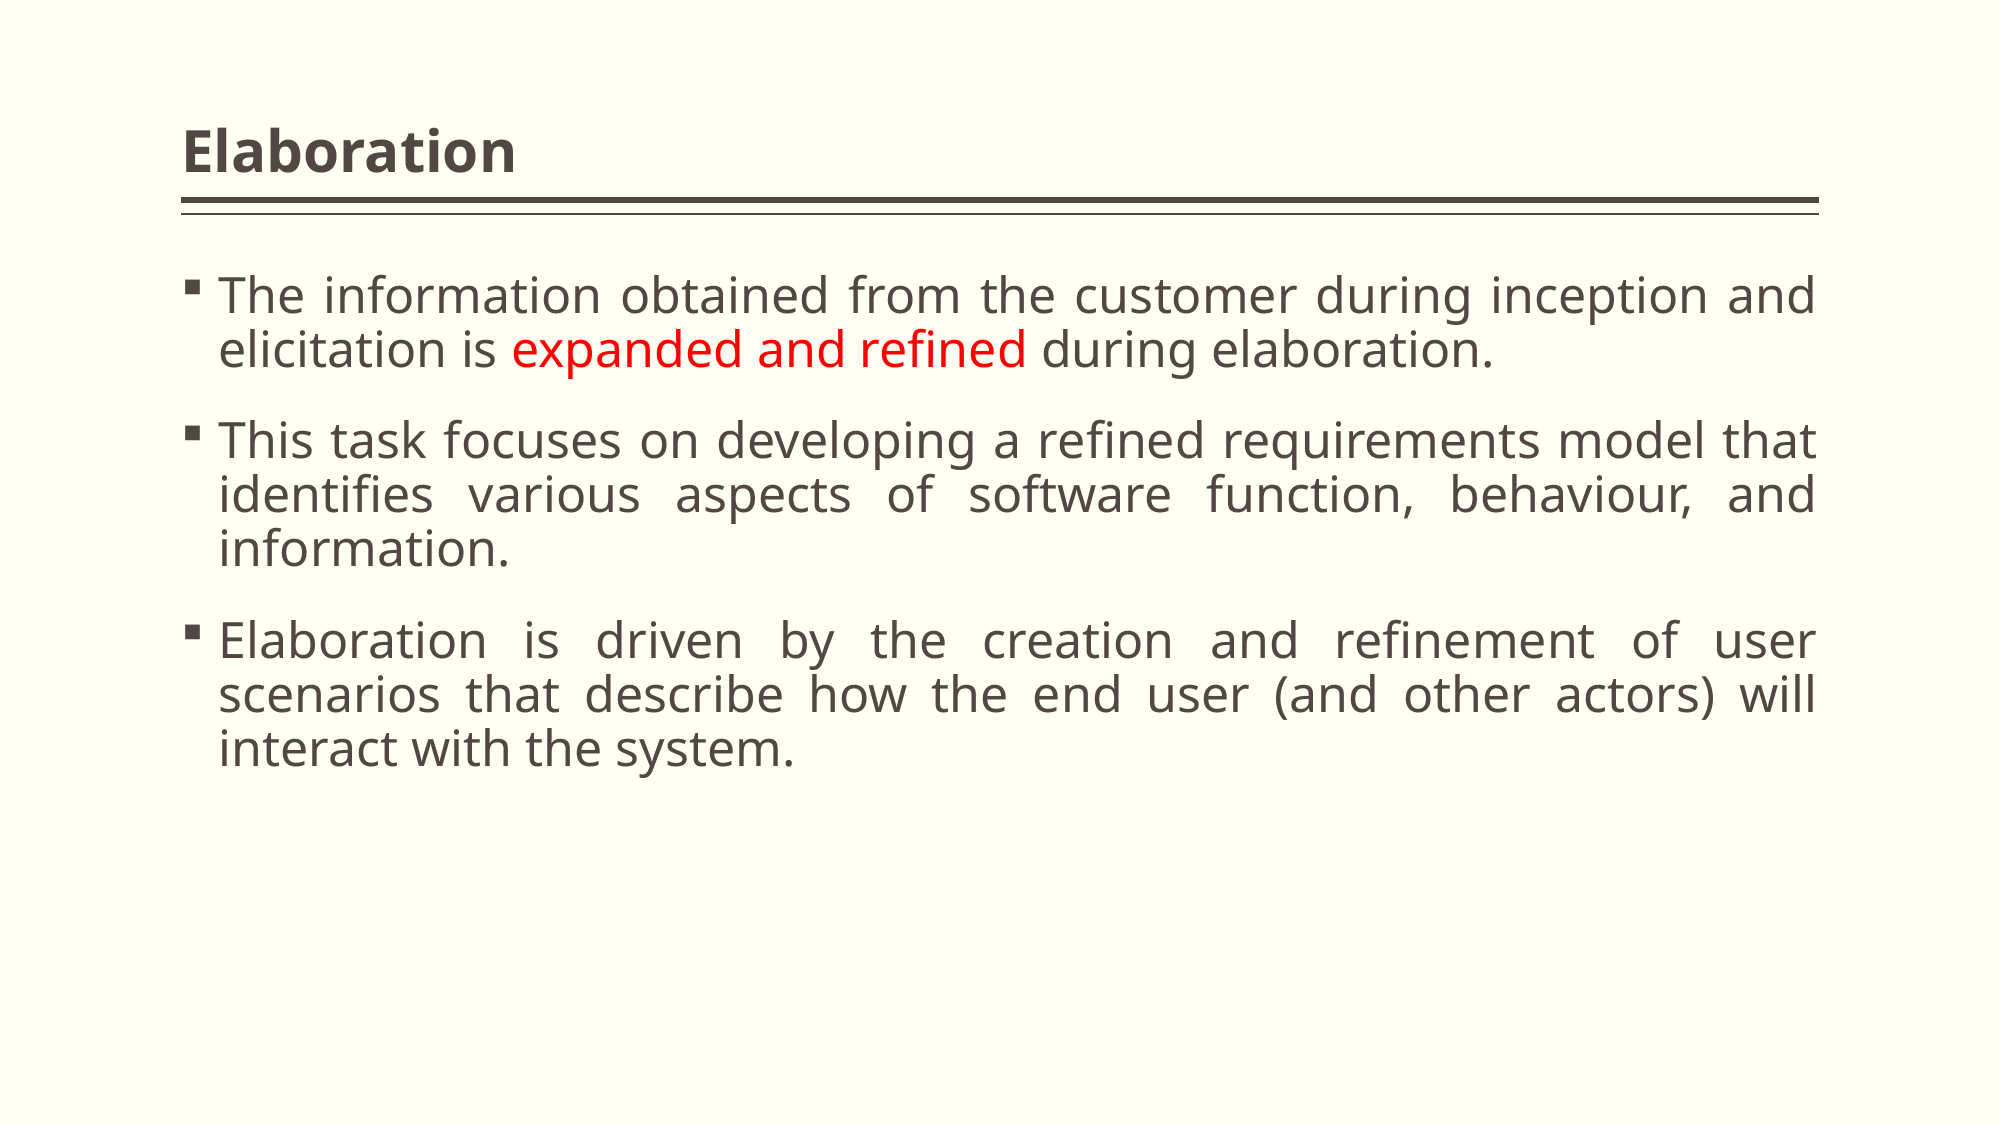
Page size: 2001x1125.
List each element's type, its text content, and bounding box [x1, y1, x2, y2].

title Elaboration [181, 12, 1819, 193]
list The information obtained from the customer during inception and elicitation is expanded and refined during elaboration. This task focuses on developing a refined requirements model that identifies various aspects of software function, behaviour, and information. Elaboration is driven by the creation and refinement of user scenarios that describe how the end user (and other actors) will interact with the system. [181, 262, 1819, 1013]
